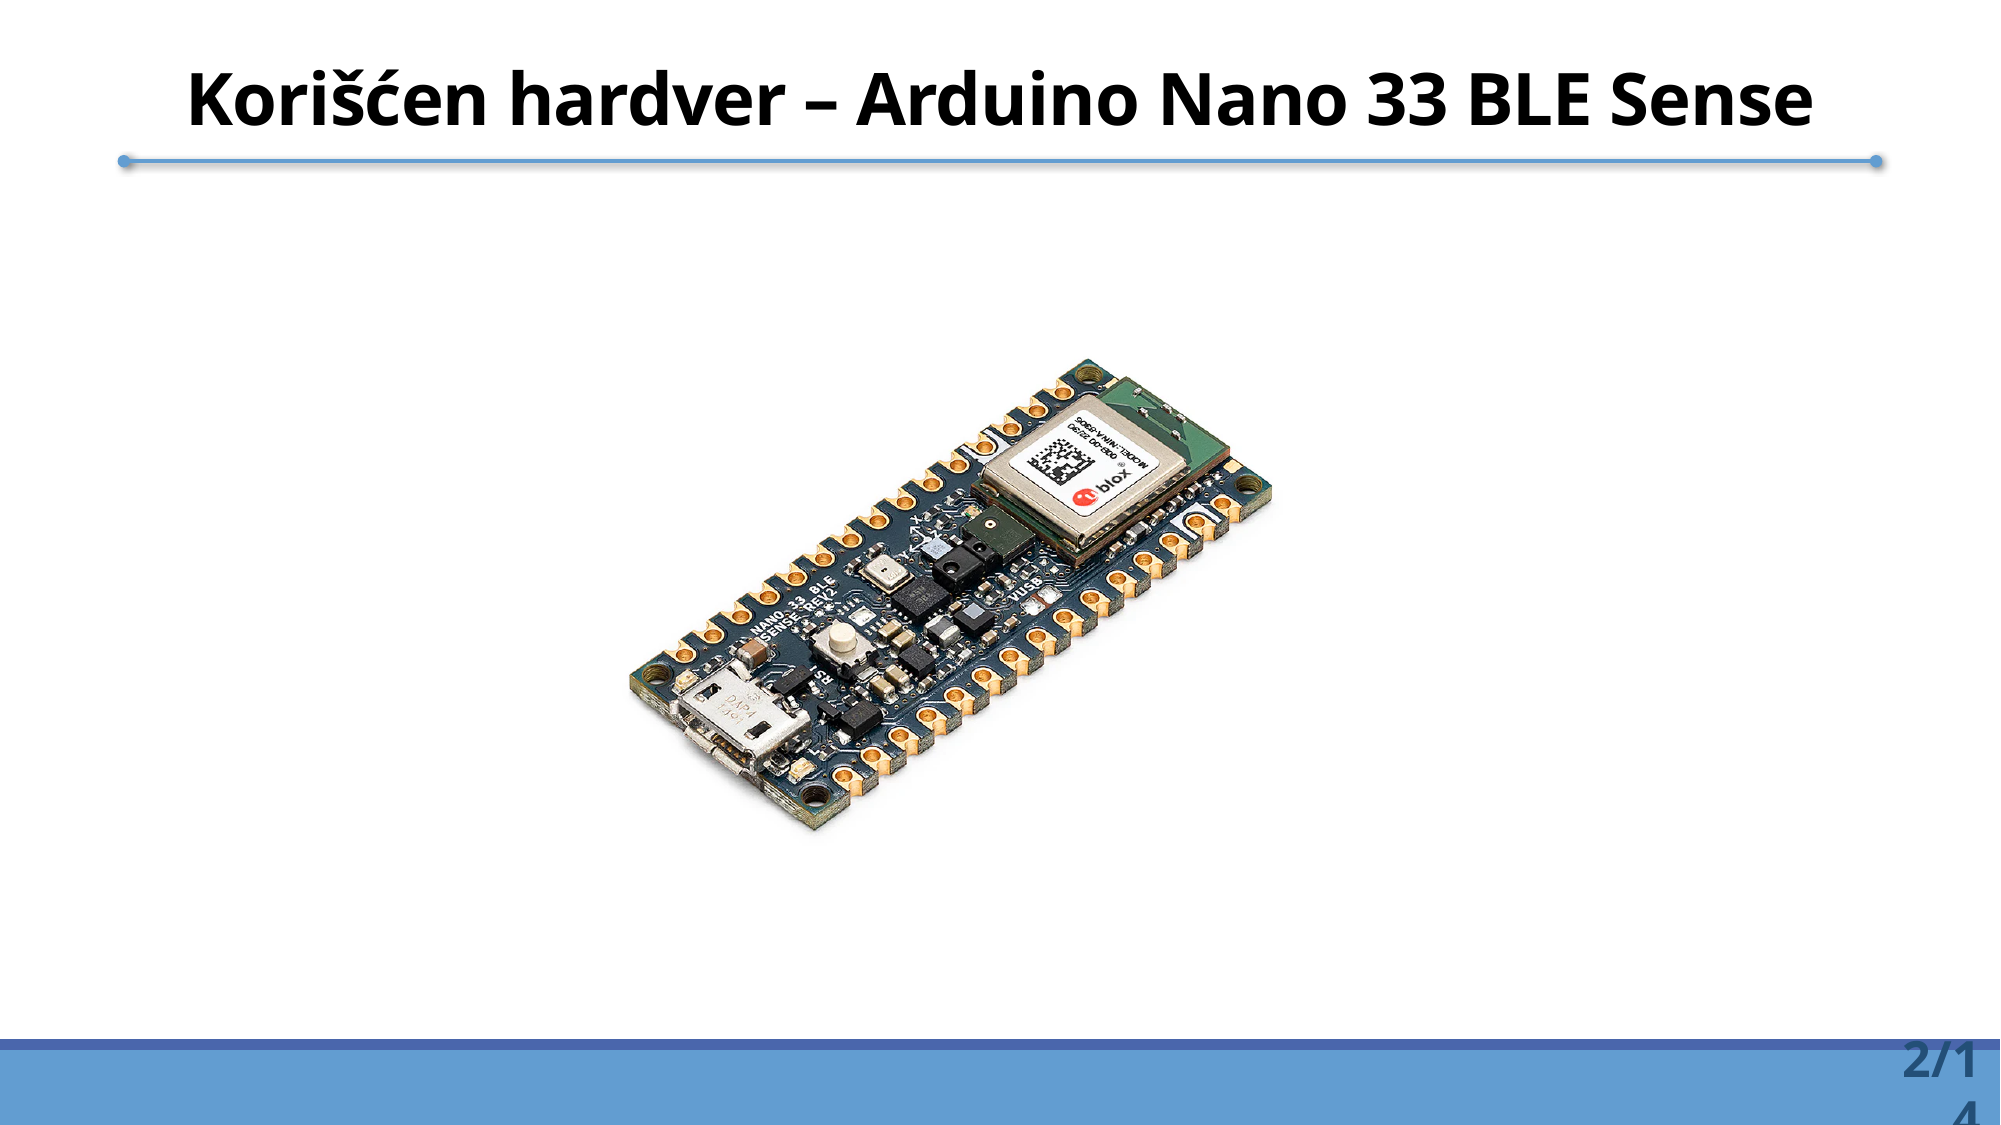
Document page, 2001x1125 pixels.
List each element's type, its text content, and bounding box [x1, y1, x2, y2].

picture [587, 321, 1315, 867]
slide_number 2/14 [1868, 1054, 1996, 1121]
title Korišćen hardver – Arduino Nano 33 BLE Sense [99, 42, 1900, 148]
